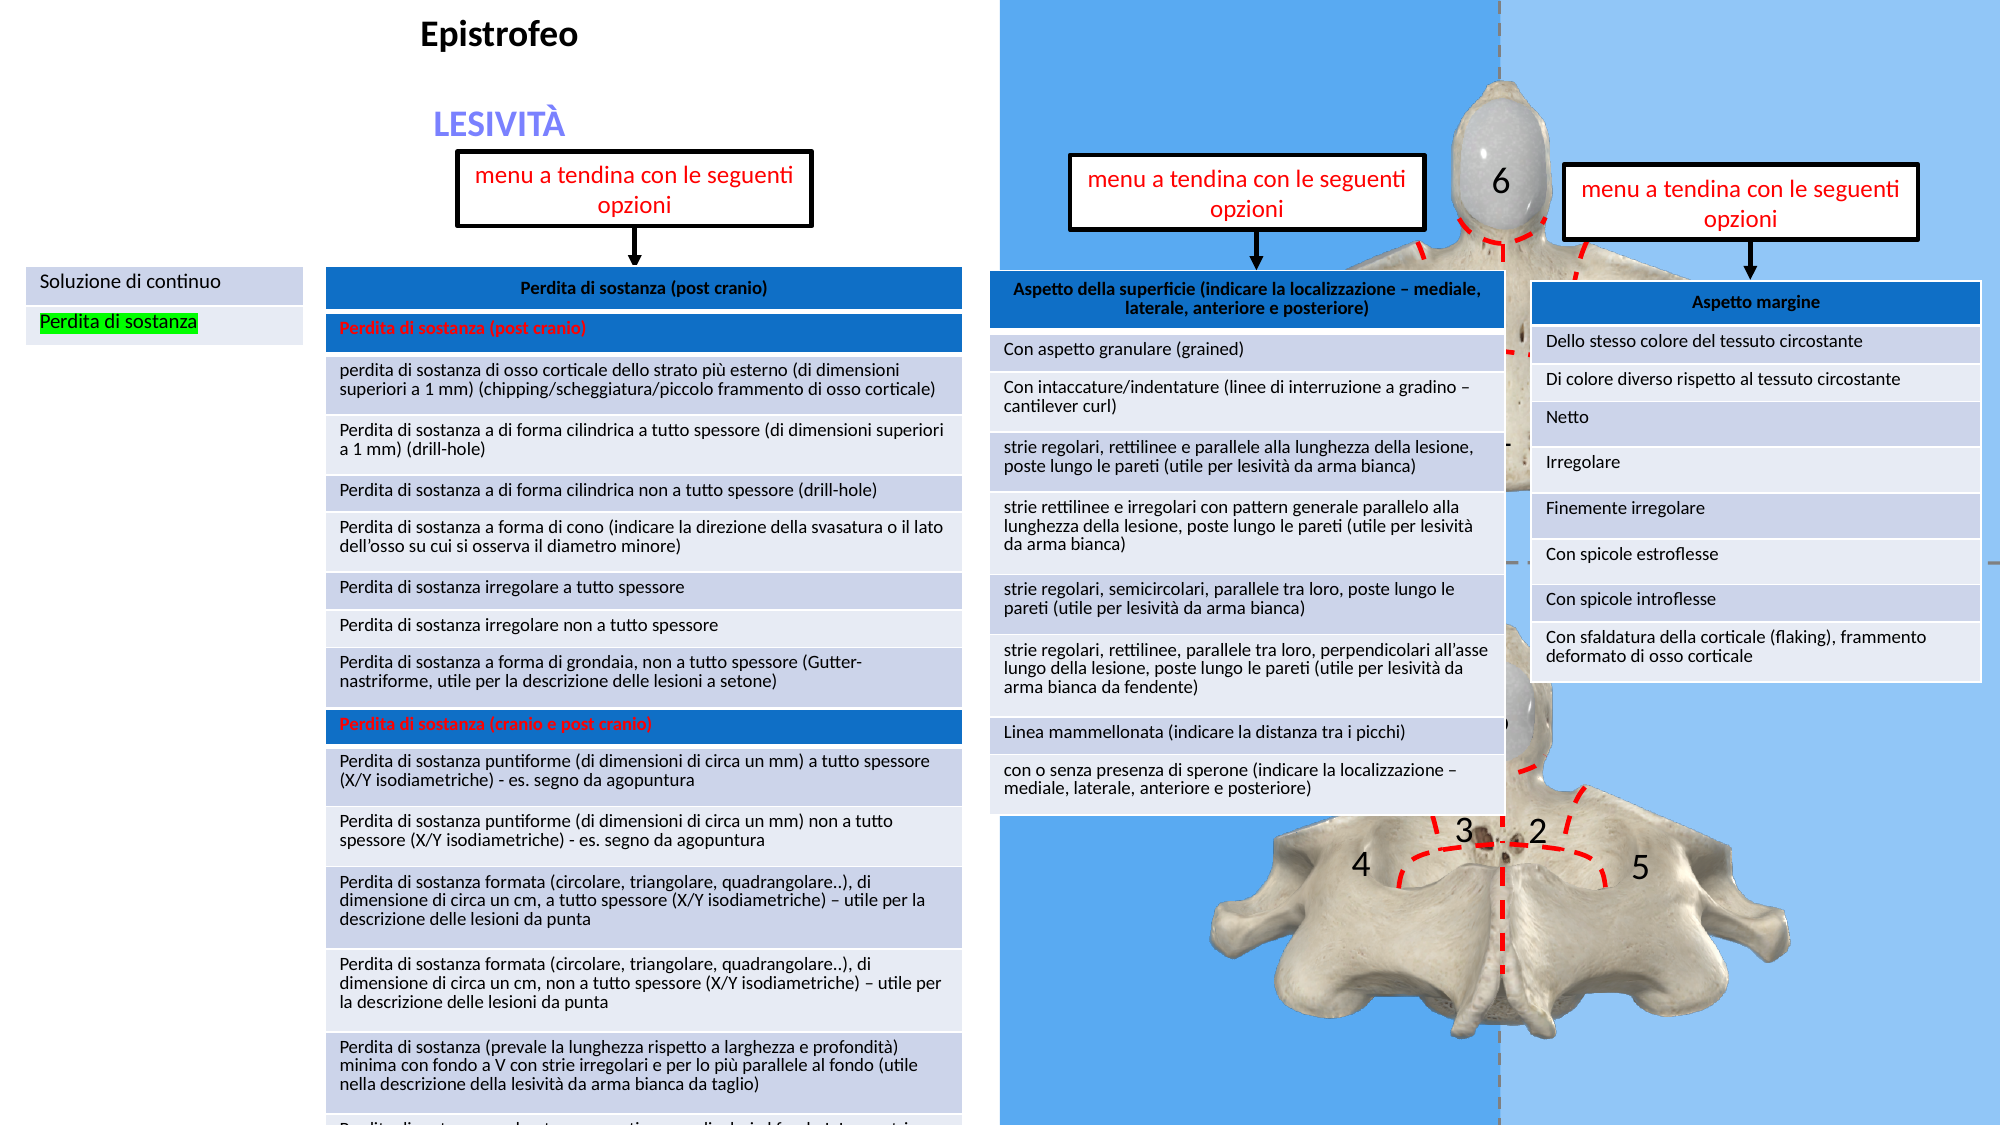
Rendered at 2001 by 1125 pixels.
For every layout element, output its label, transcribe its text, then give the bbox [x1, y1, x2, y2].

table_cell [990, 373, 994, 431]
table_cell Perdita di sostanza (prevale la lunghezza rispetto a larghezza e profondità) minima con fondo a V con strie irregolari e per lo più parallele al fondo (utile nella descrizione della lesività da arma bianca da taglio) [326, 1033, 962, 1113]
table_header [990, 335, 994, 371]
table_header Soluzione di continuo [26, 267, 303, 305]
table_header Perdita di sostanza (cranio e post cranio) [326, 710, 962, 744]
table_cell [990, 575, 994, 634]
table_cell Perdita di sostanza a forma di grondaia, non a tutto spessore (Gutter- nastriforme, utile per la descrizione delle lesioni a setone) [326, 648, 962, 707]
table_cell Perdita di sostanza puntiforme (di dimensioni di circa un mm) a tutto spessore (X/Y isodiametriche) - es. segno da agopuntura [326, 749, 962, 806]
table_cell Perdita di sostanza a di forma cilindrica non a tutto spessore (drill-hole) [326, 476, 962, 511]
table_cell Perdita di sostanza formata (circolare, triangolare, quadrangolare..), di dimensione di circa un cm, non a tutto spessore (X/Y isodiametriche) – utile per la descrizione delle lesioni da punta [326, 950, 962, 1031]
table_cell Perdita di sostanza irregolare a tutto spessore [326, 573, 962, 609]
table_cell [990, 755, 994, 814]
table_cell Perdita di sostanza moderata con pareti perpendicolari al fondo I_I, con strie regolari, parallele al fondo (utile nella descrizione della lesività da arma bianca da taglio) [326, 1115, 962, 1125]
table_cell Perdita di sostanza formata (circolare, triangolare, quadrangolare..), di dimensione di circa un cm, a tutto spessore (X/Y isodiametriche) – utile per la descrizione delle lesioni da punta [326, 867, 962, 948]
table_cell perdita di sostanza di osso corticale dello strato più esterno (di dimensioni superiori a 1 mm) (chipping/scheggiatura/piccolo frammento di osso corticale) [326, 357, 962, 414]
table_cell Perdita di sostanza a forma di cono (indicare la direzione della svasatura o il lato dell’osso su cui si osserva il diametro minore) [326, 513, 962, 571]
text_box menu a tendina con le seguenti opzioni [457, 151, 812, 226]
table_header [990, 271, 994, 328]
table_cell Perdita di sostanza [26, 307, 303, 345]
text_box Epistrofeo LESIVITÀ [0, 1, 996, 151]
table_header Perdita di sostanza (post cranio) [326, 314, 962, 352]
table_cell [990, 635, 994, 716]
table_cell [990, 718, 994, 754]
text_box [999, 0, 2000, 1125]
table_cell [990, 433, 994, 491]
table_header Perdita di sostanza (post cranio) [326, 267, 962, 309]
table_cell Perdita di sostanza a di forma cilindrica a tutto spessore (di dimensioni superiori a 1 mm) (drill-hole) [326, 416, 962, 474]
table_cell Perdita di sostanza puntiforme (di dimensioni di circa un mm) non a tutto spessore (X/Y isodiametriche) - es. segno da agopuntura [326, 807, 962, 866]
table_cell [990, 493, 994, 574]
table_cell Perdita di sostanza irregolare non a tutto spessore [326, 611, 962, 647]
